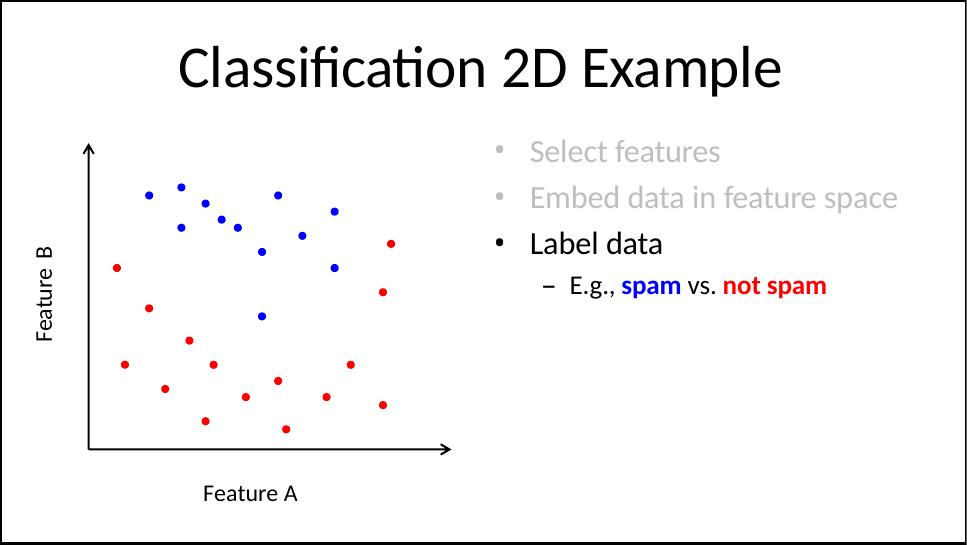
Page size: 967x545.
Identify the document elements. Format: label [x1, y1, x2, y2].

text_box [112, 183, 396, 434]
text_box [0, 0, 967, 545]
